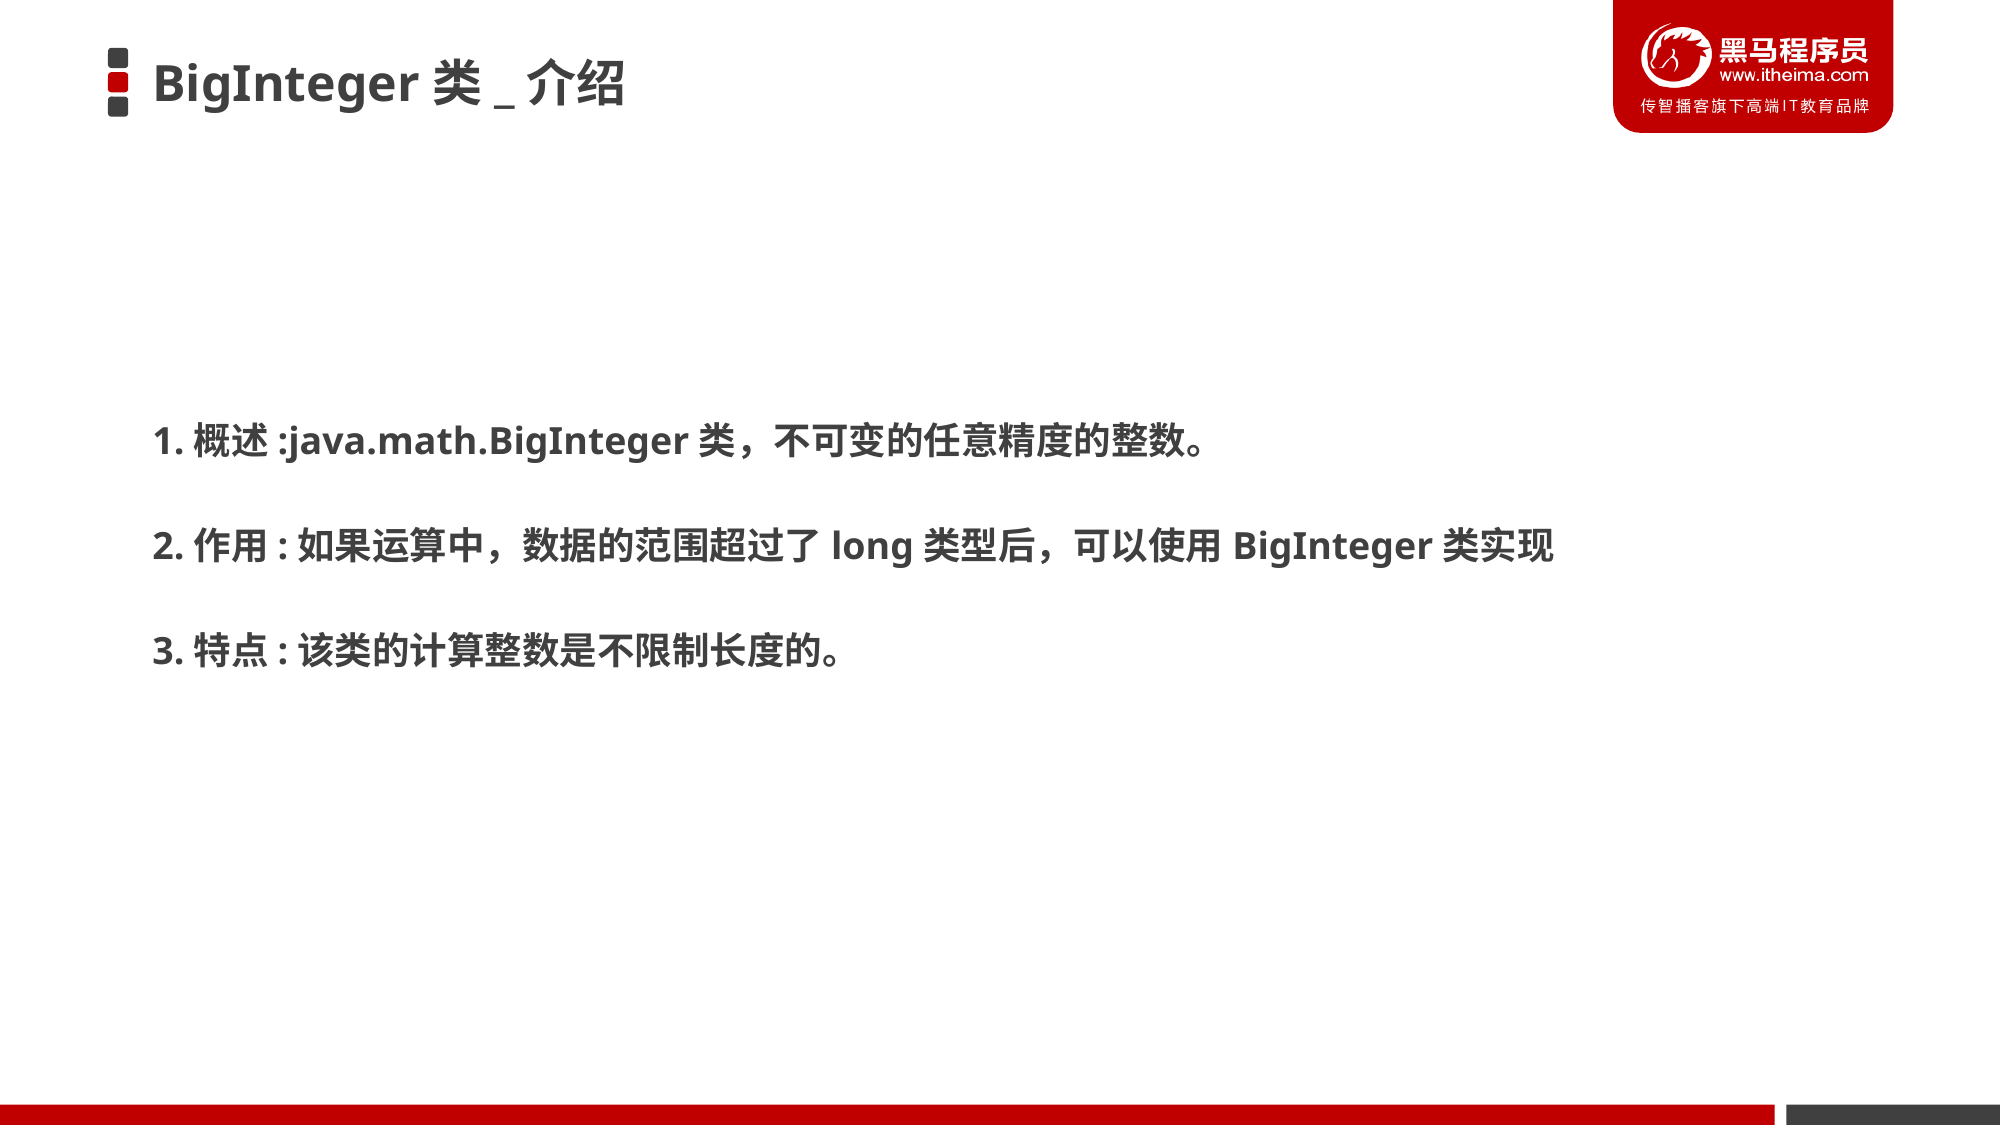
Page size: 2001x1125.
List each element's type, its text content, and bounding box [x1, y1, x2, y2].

picture [1616, 11, 1894, 125]
list 1.概述:java.math.BigInteger类，不可变的任意精度的整数。 2.作用:如果运算中，数据的范围超过了long类型后，可以使用BigInteger类实现 3.特点:该类的计算整数是不限制长度的。 [137, 528, 1753, 614]
title BigInteger类_介绍 [137, 38, 1577, 124]
